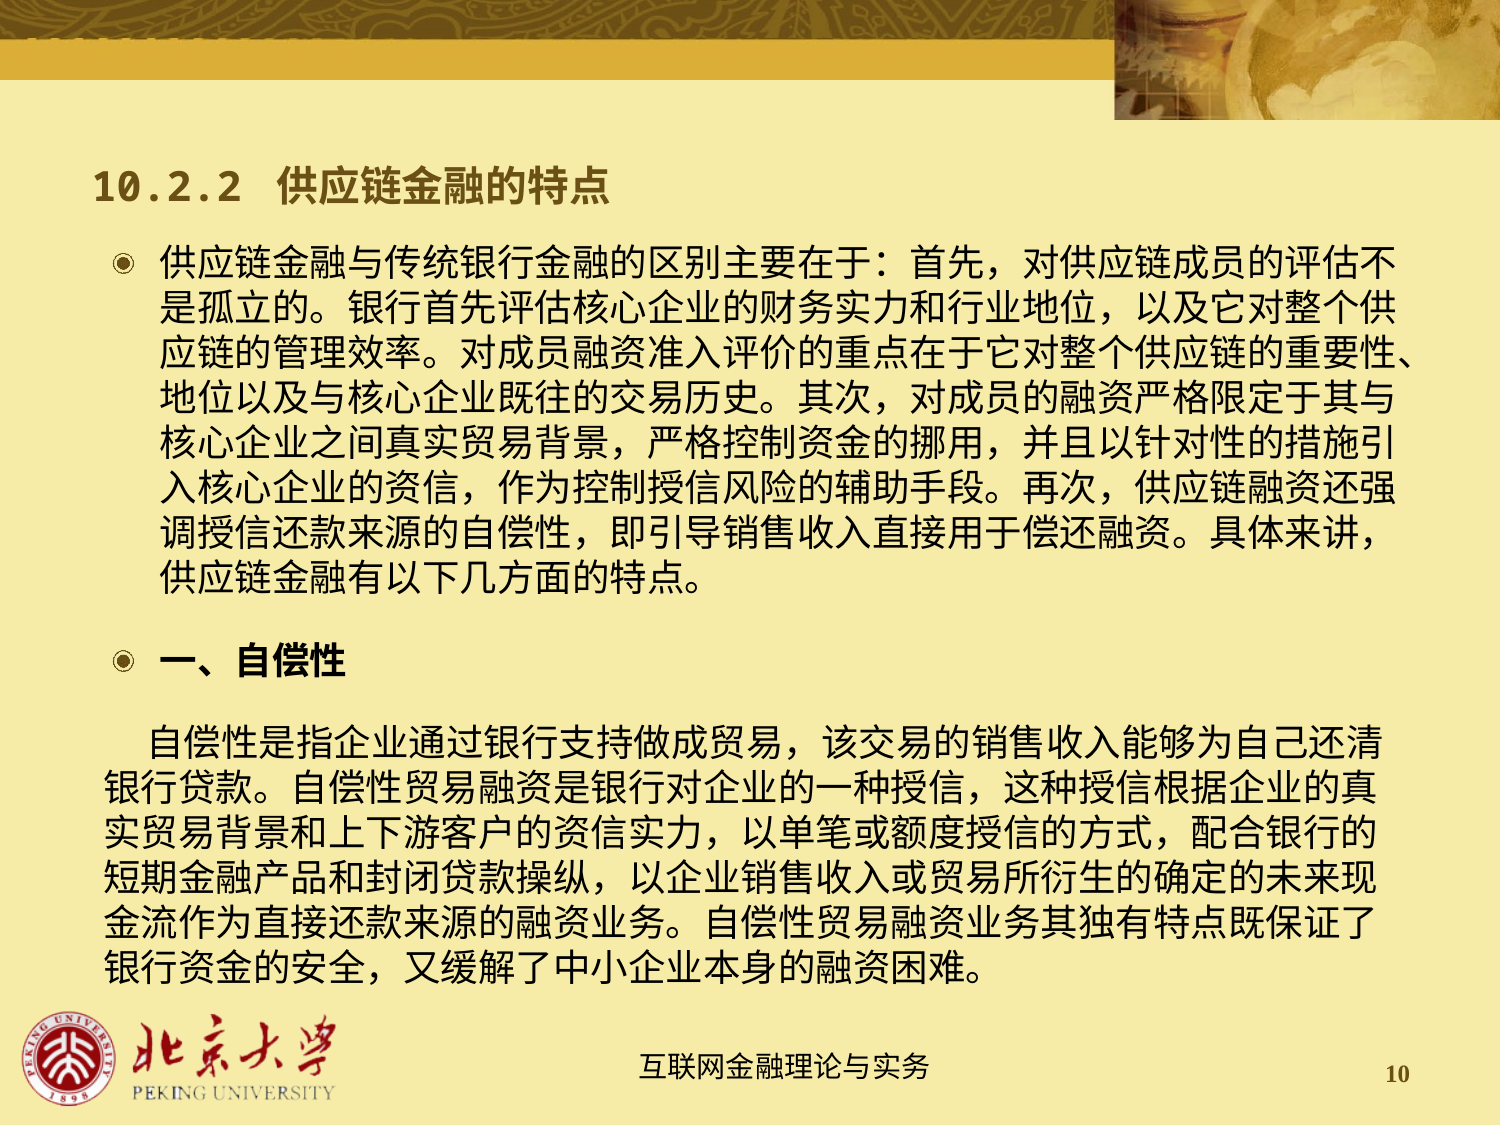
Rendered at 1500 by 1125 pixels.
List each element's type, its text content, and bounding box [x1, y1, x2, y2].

picture [103, 639, 143, 680]
picture [103, 242, 143, 282]
title 10.2.2 供应链金融的特点 [76, 125, 1424, 244]
slide_number 10 [1074, 1042, 1425, 1103]
picture [19, 984, 339, 1109]
picture [0, 0, 1500, 120]
text_box 供应链金融与传统银行金融的区别主要在于：首先，对供应链成员的评估不是孤立的。银行首先评估核心企业的财务实力和行业地位，以及它对整个供应链的管理效率。对成员融资准入评价的重点在于它对整个供应链的重要性、地位以及与核心企业既往的交易历史。其次，对成员的融资严格限定于其与核心企业之间真实贸易背景，严格控制资金的挪用，并且以针对性的措施引入核心企业的资信，作为控制授信风险的辅助手段。再次，供应链融资还强调授信还款来源的自偿性，即引导销售收入直接用于偿还融资。具体来讲，供应链金融有以下几方面的特点。 一、自偿性 自偿性是指企业通过银行支持做成贸易，该交易的销售收入能够为自己还清银行贷款。自偿性贸易融资是银行对企业的一种授信，这种授信根据企业的真实贸易背景和上下游客户的资信实力，以单笔或额度授信的方式，配合银行的短期金融产品和封闭贷款操纵，以企业销售收入或贸易所衍生的确定的未来现金流作为直接还款来源的融资业务。自偿性贸易融资业务其独有特点既保证了银行资金的安全，又缓解了中小企业本身的融资困难。 [88, 231, 1424, 1042]
